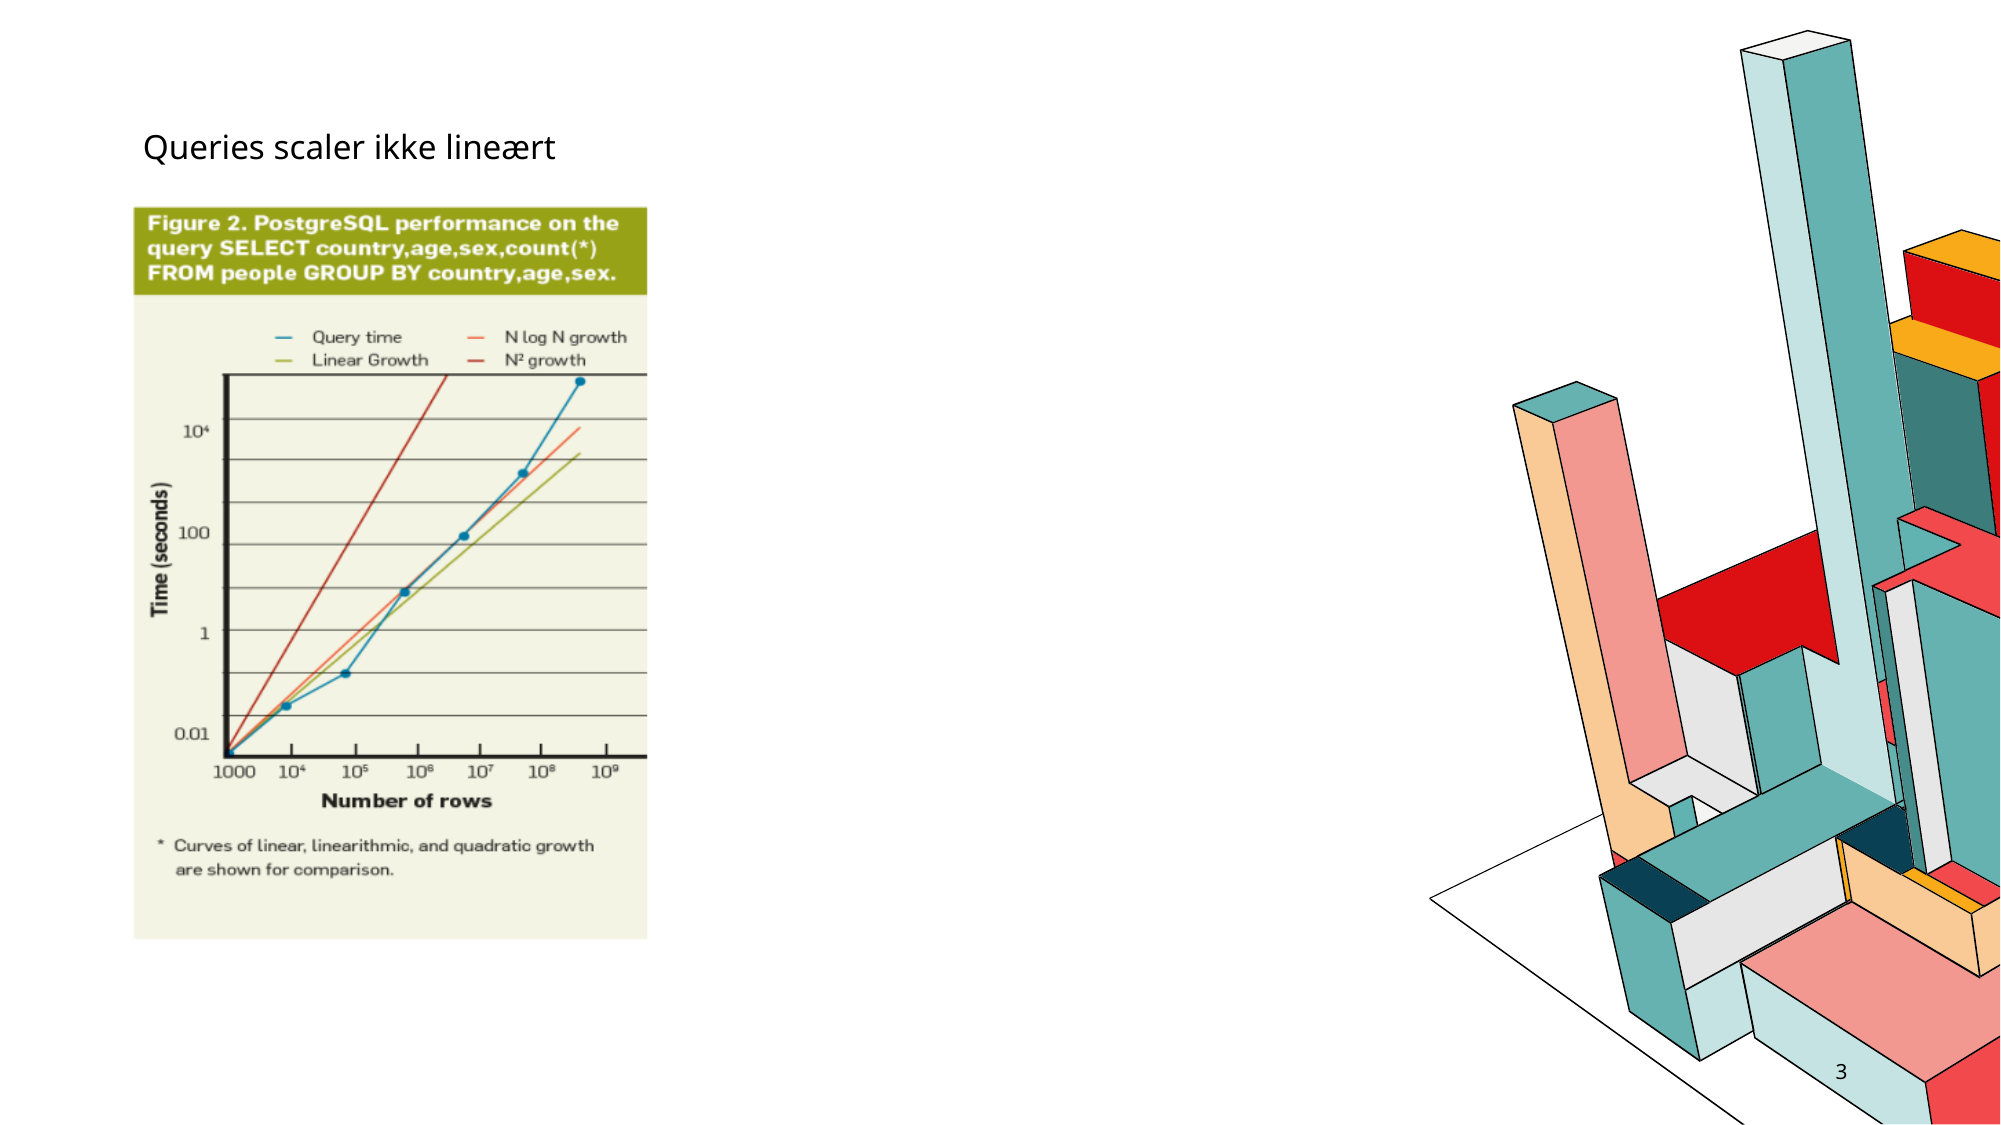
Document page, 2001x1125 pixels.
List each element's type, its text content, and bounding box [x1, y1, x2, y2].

text_box Queries scaler ikke lineært [128, 123, 1567, 977]
picture [128, 204, 657, 941]
slide_number 3 [1412, 1042, 1863, 1103]
